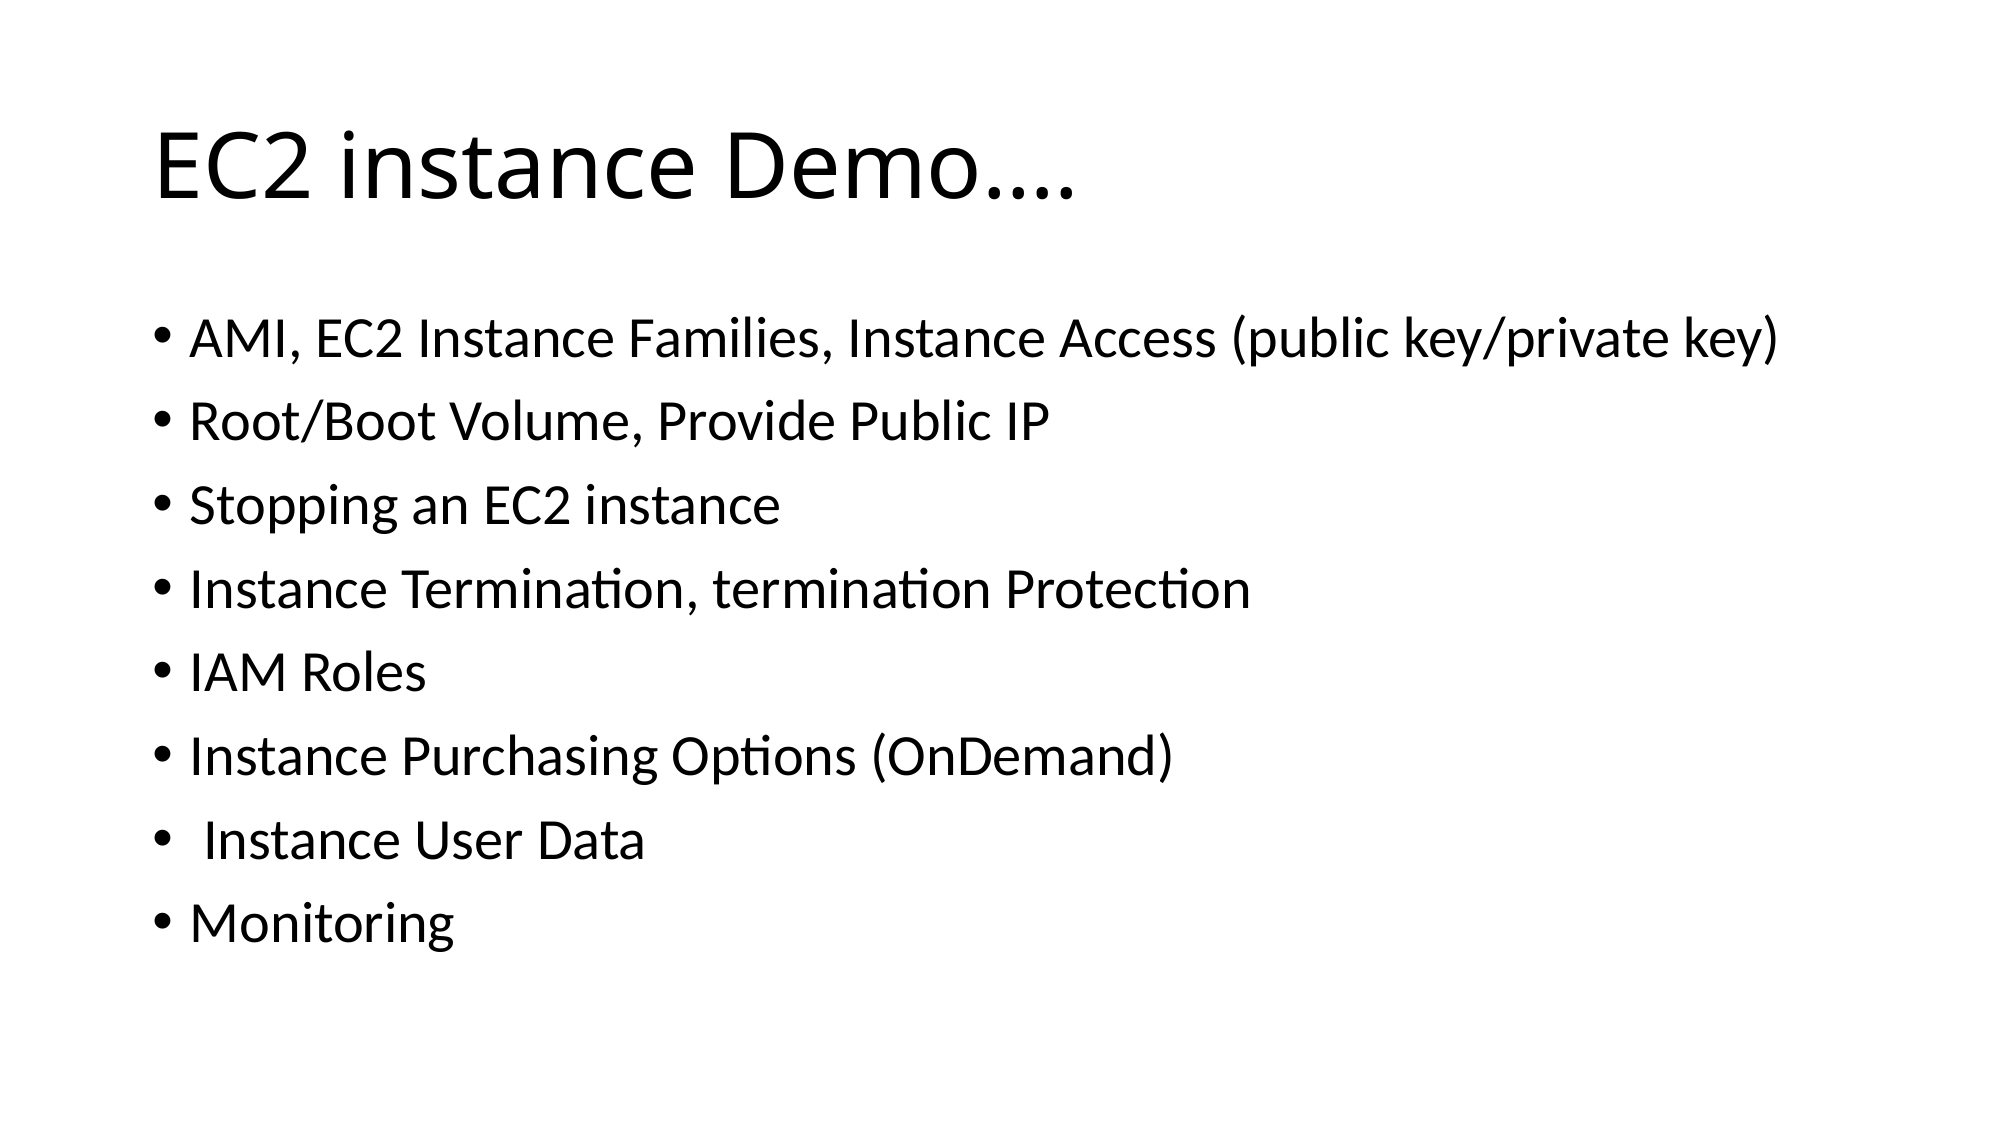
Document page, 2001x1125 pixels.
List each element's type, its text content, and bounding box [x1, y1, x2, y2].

title EC2 instance Demo…. [137, 59, 1863, 278]
list AMI, EC2 Instance Families, Instance Access (public key/private key) Root/Boot Volume, Provide Public IP Stopping an EC2 instance Instance Termination, termination Protection IAM Roles Instance Purchasing Options (OnDemand) Instance User Data Monitoring [137, 299, 1863, 1014]
